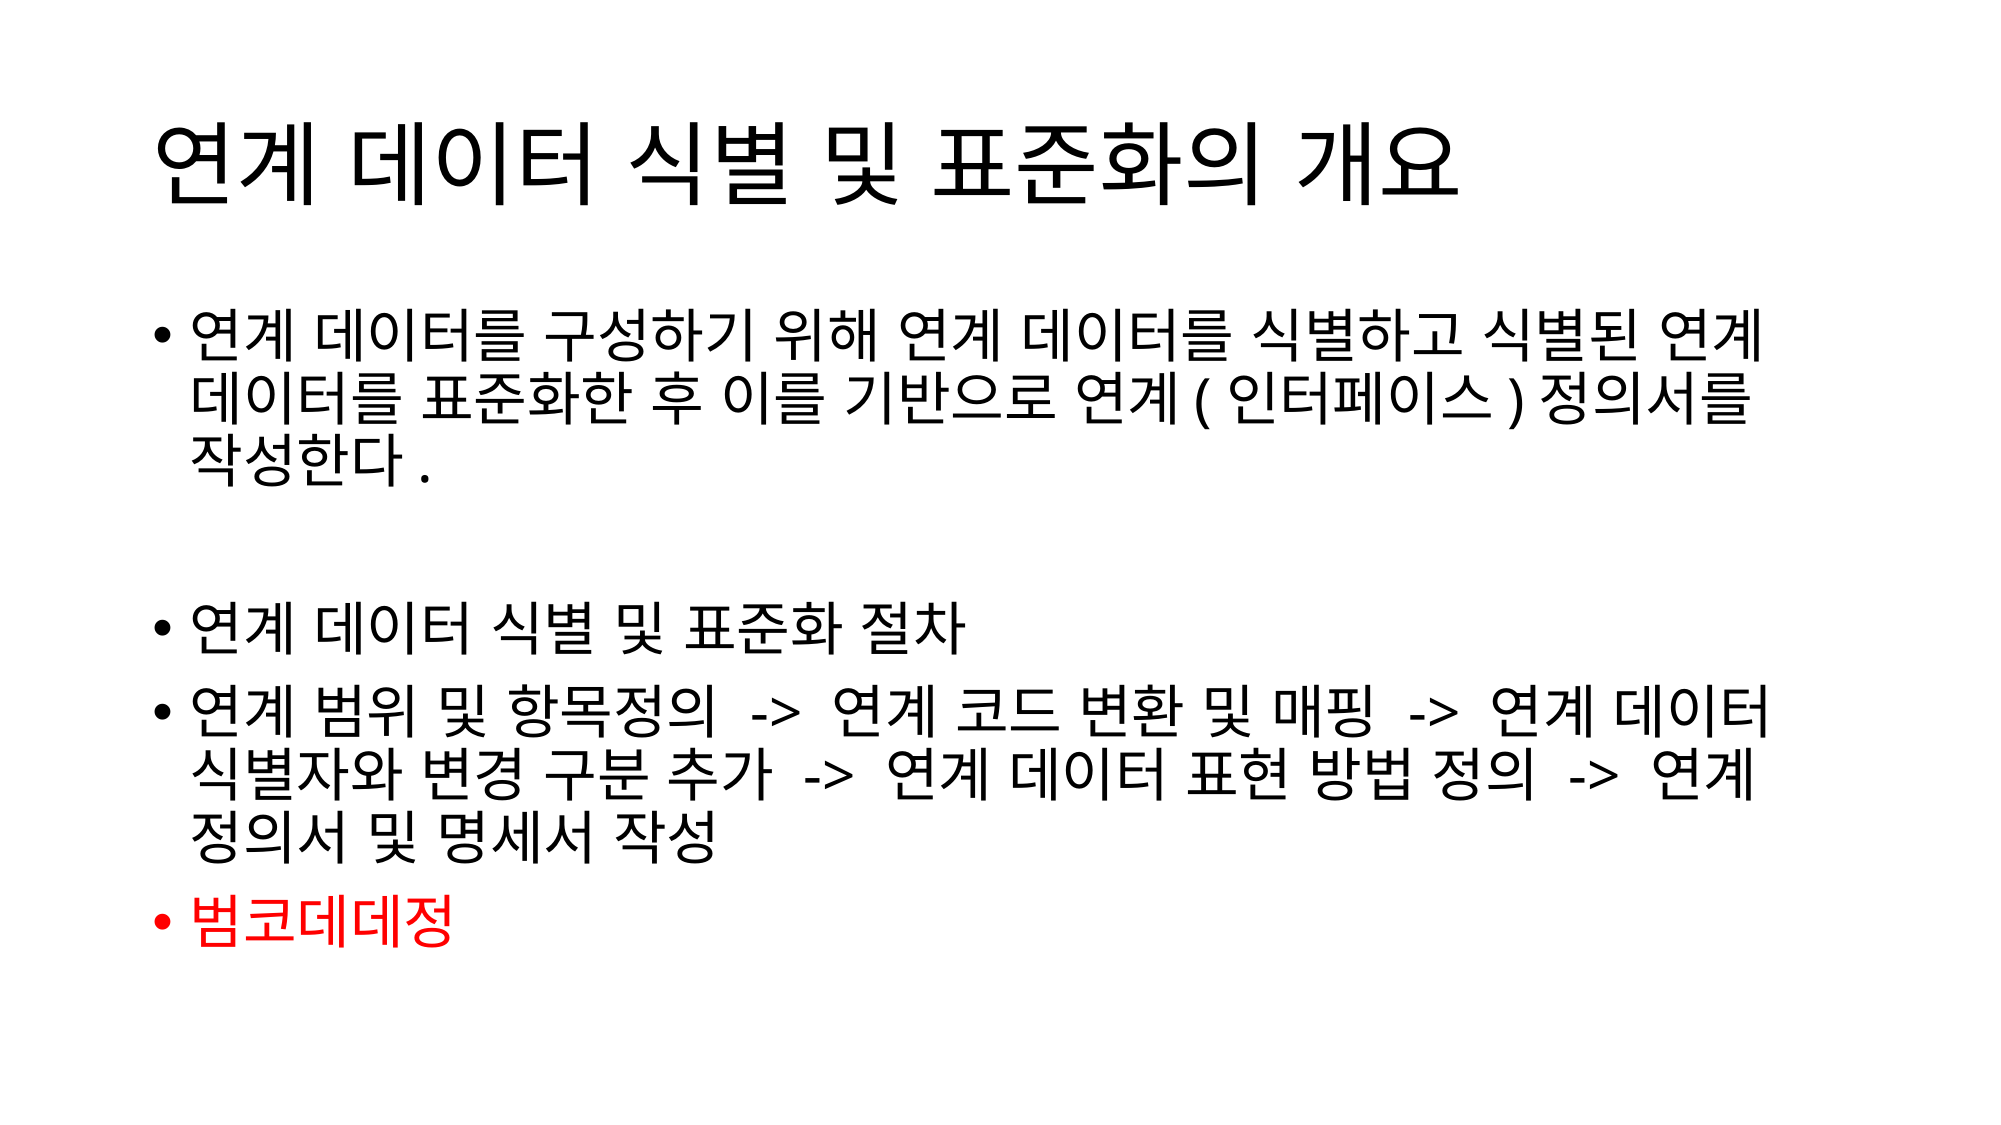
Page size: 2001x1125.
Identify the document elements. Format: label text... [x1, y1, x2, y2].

list 연계 데이터를 구성하기 위해 연계 데이터를 식별하고 식별된 연계 데이터를 표준화한 후 이를 기반으로 연계(인터페이스)정의서를 작성한다. 연계 데이터 식별 및 표준화 절차 연계 범위 및 항목정의 -> 연계 코드 변환 및 매핑 -> 연계 데이터 식별자와 변경 구분 추가 -> 연계 데이터 표현 방법 정의 -> 연계 정의서 및 명세서 작성 범코데데정 [137, 299, 1863, 1014]
title 연계 데이터 식별 및 표준화의 개요 [137, 59, 1863, 278]
